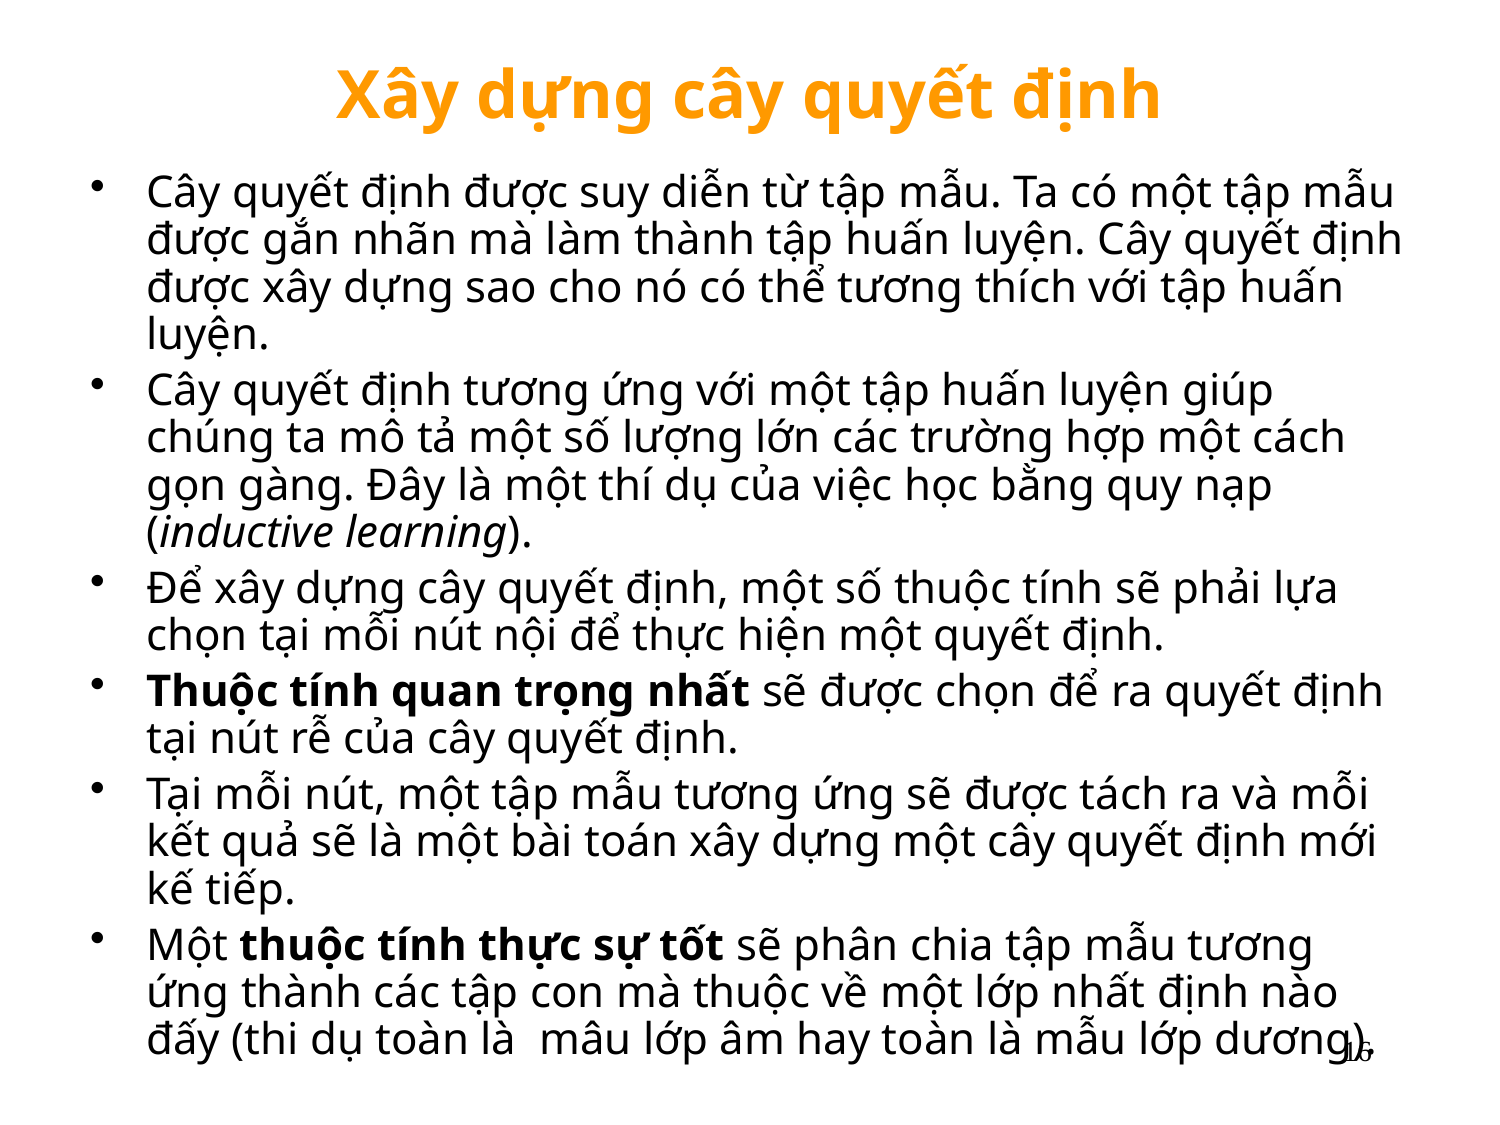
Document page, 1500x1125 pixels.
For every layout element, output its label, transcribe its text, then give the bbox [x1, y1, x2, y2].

title Xây dựng cây quyết định [75, 45, 1425, 138]
slide_number 16 [1074, 1025, 1388, 1100]
list Cây quyết định được suy diễn từ tập mẫu. Ta có một tập mẫu được gắn nhãn mà làm thành tập huấn luyện. Cây quyết định được xây dựng sao cho nó có thể tương thích với tập huấn luyện. Cây quyết định tương ứng với một tập huấn luyện giúp chúng ta mô tả một số lượng lớn các trường hợp một cách gọn gàng. Đây là một thí dụ của việc học bằng quy nạp (inductive learning). Để xây dựng cây quyết định, một số thuộc tính sẽ phải lựa chọn tại mỗi nút nội để thực hiện một quyết định. Thuộc tính quan trọng nhất sẽ được chọn để ra quyết định tại nút rễ của cây quyết định. Tại mỗi nút, một tập mẫu tương ứng sẽ được tách ra và mỗi kết quả sẽ là một bài toán xây dựng một cây quyết định mới kế tiếp. Một thuộc tính thực sự tốt sẽ phân chia tập mẫu tương ứng thành các tập con mà thuộc về một lớp nhất định nào đấy (thi dụ toàn là mâu lớp âm hay toàn là mẫu lớp dương). [75, 162, 1425, 956]
